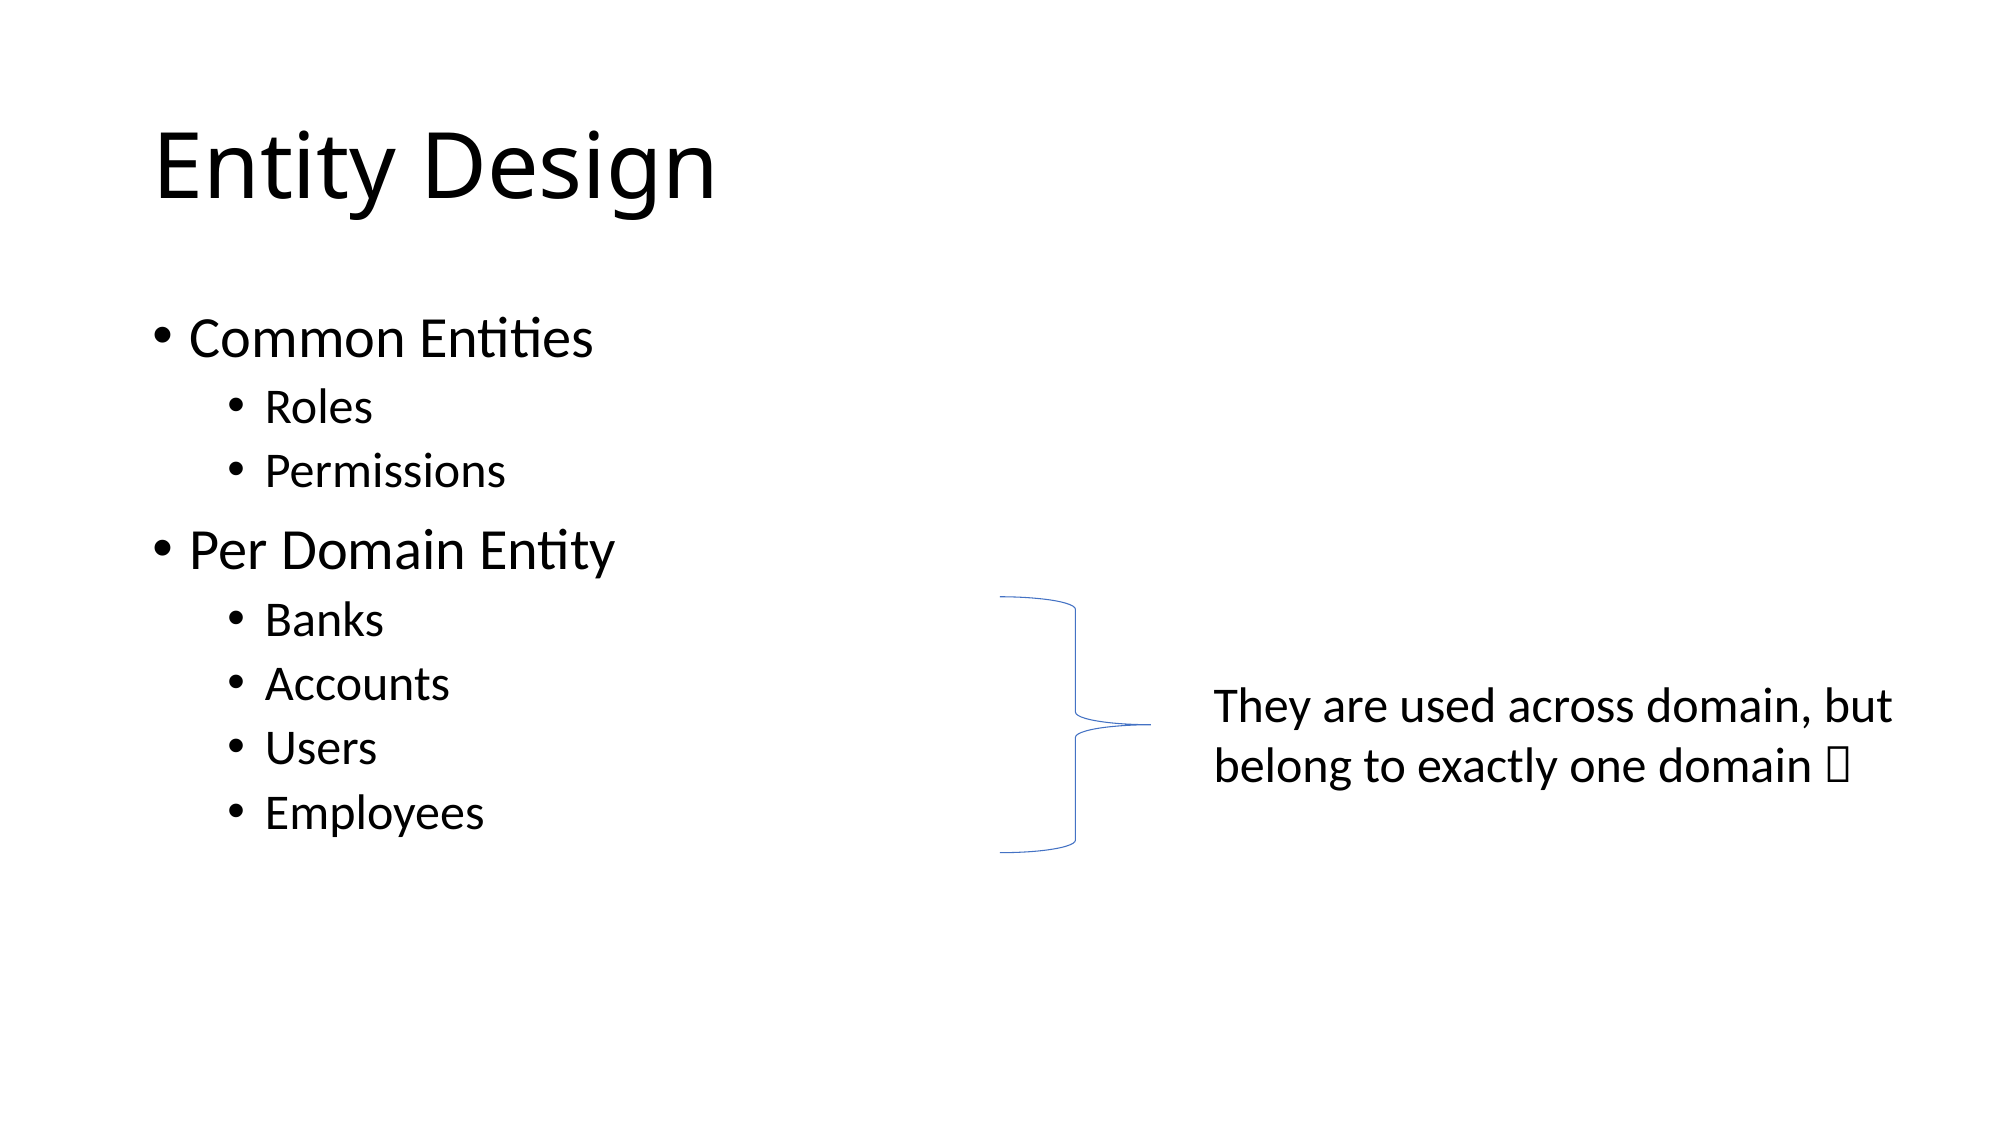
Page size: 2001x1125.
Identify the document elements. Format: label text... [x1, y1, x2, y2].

text_box [999, 596, 1151, 854]
title Entity Design [137, 59, 1863, 278]
list Common Entities Roles Permissions Per Domain Entity Banks Accounts Users Employees [137, 299, 1863, 1014]
text_box They are used across domain, but belong to exactly one domain  [1198, 664, 1923, 800]
